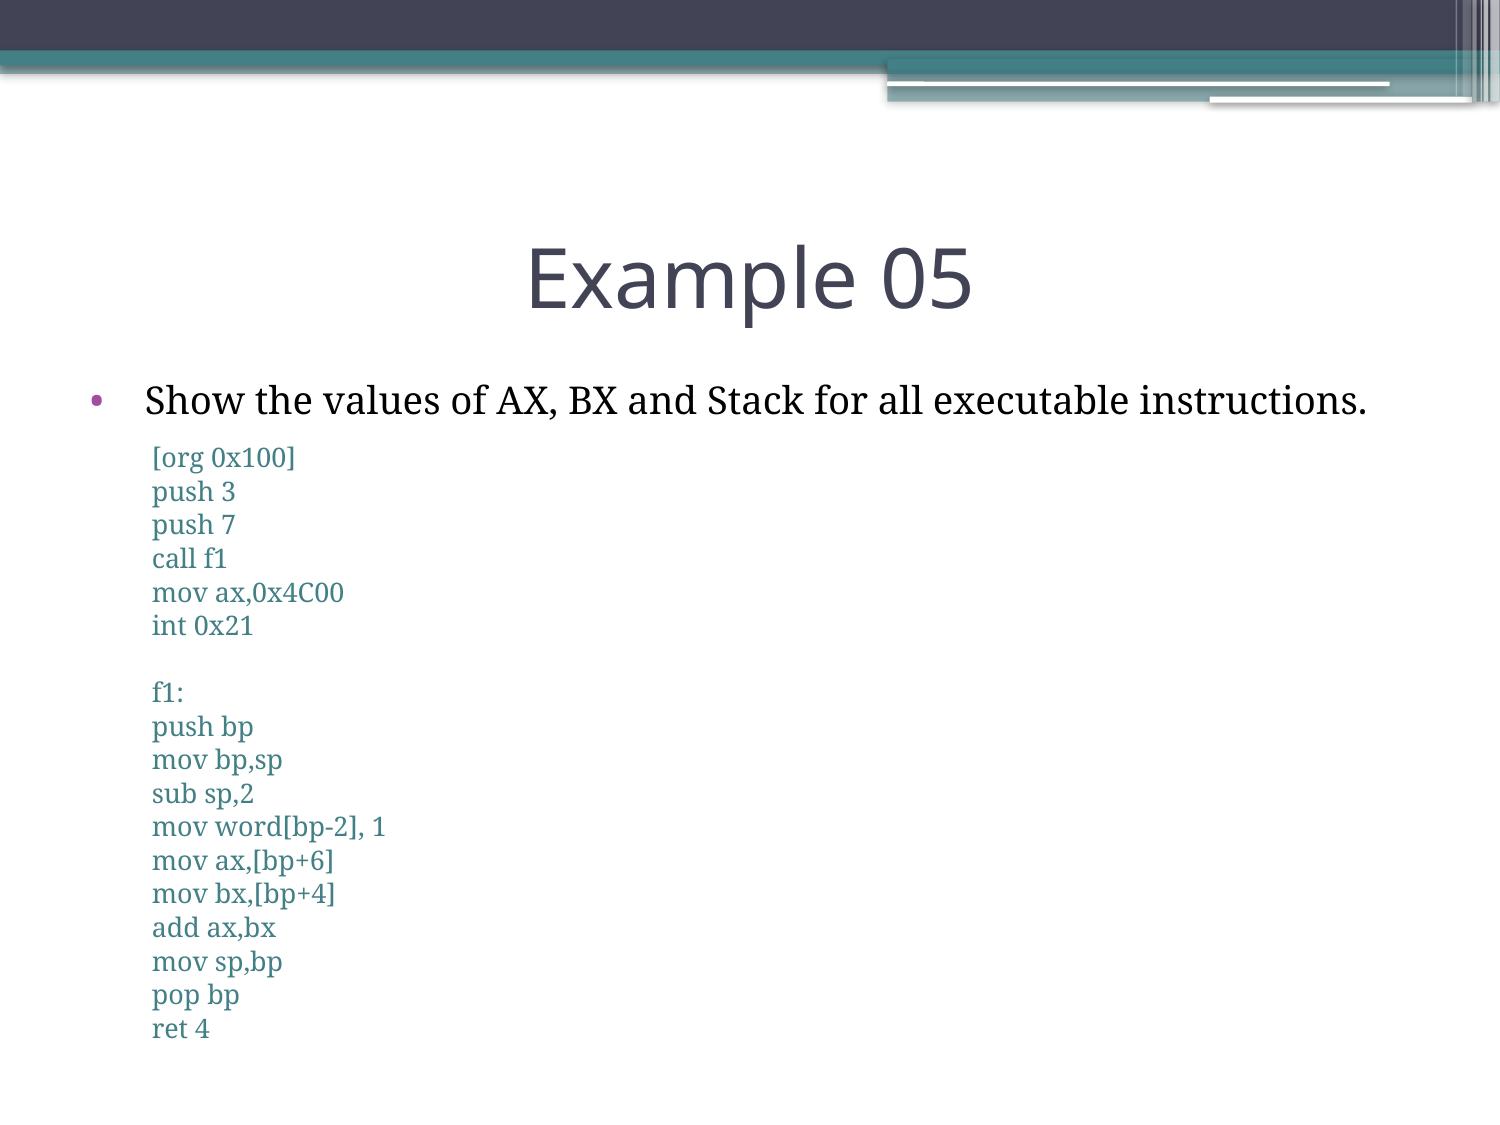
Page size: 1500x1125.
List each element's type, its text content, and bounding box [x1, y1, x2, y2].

list Show the values of AX, BX and Stack for all executable instructions. [org 0x100] push 3 push 7 call f1 mov ax,0x4C00 int 0x21 f1: push bp mov bp,sp sub sp,2 mov word[bp-2], 1 mov ax,[bp+6] mov bx,[bp+4] add ax,bx mov sp,bp pop bp ret 4 [75, 368, 1425, 1079]
title Example 05 [75, 187, 1425, 363]
